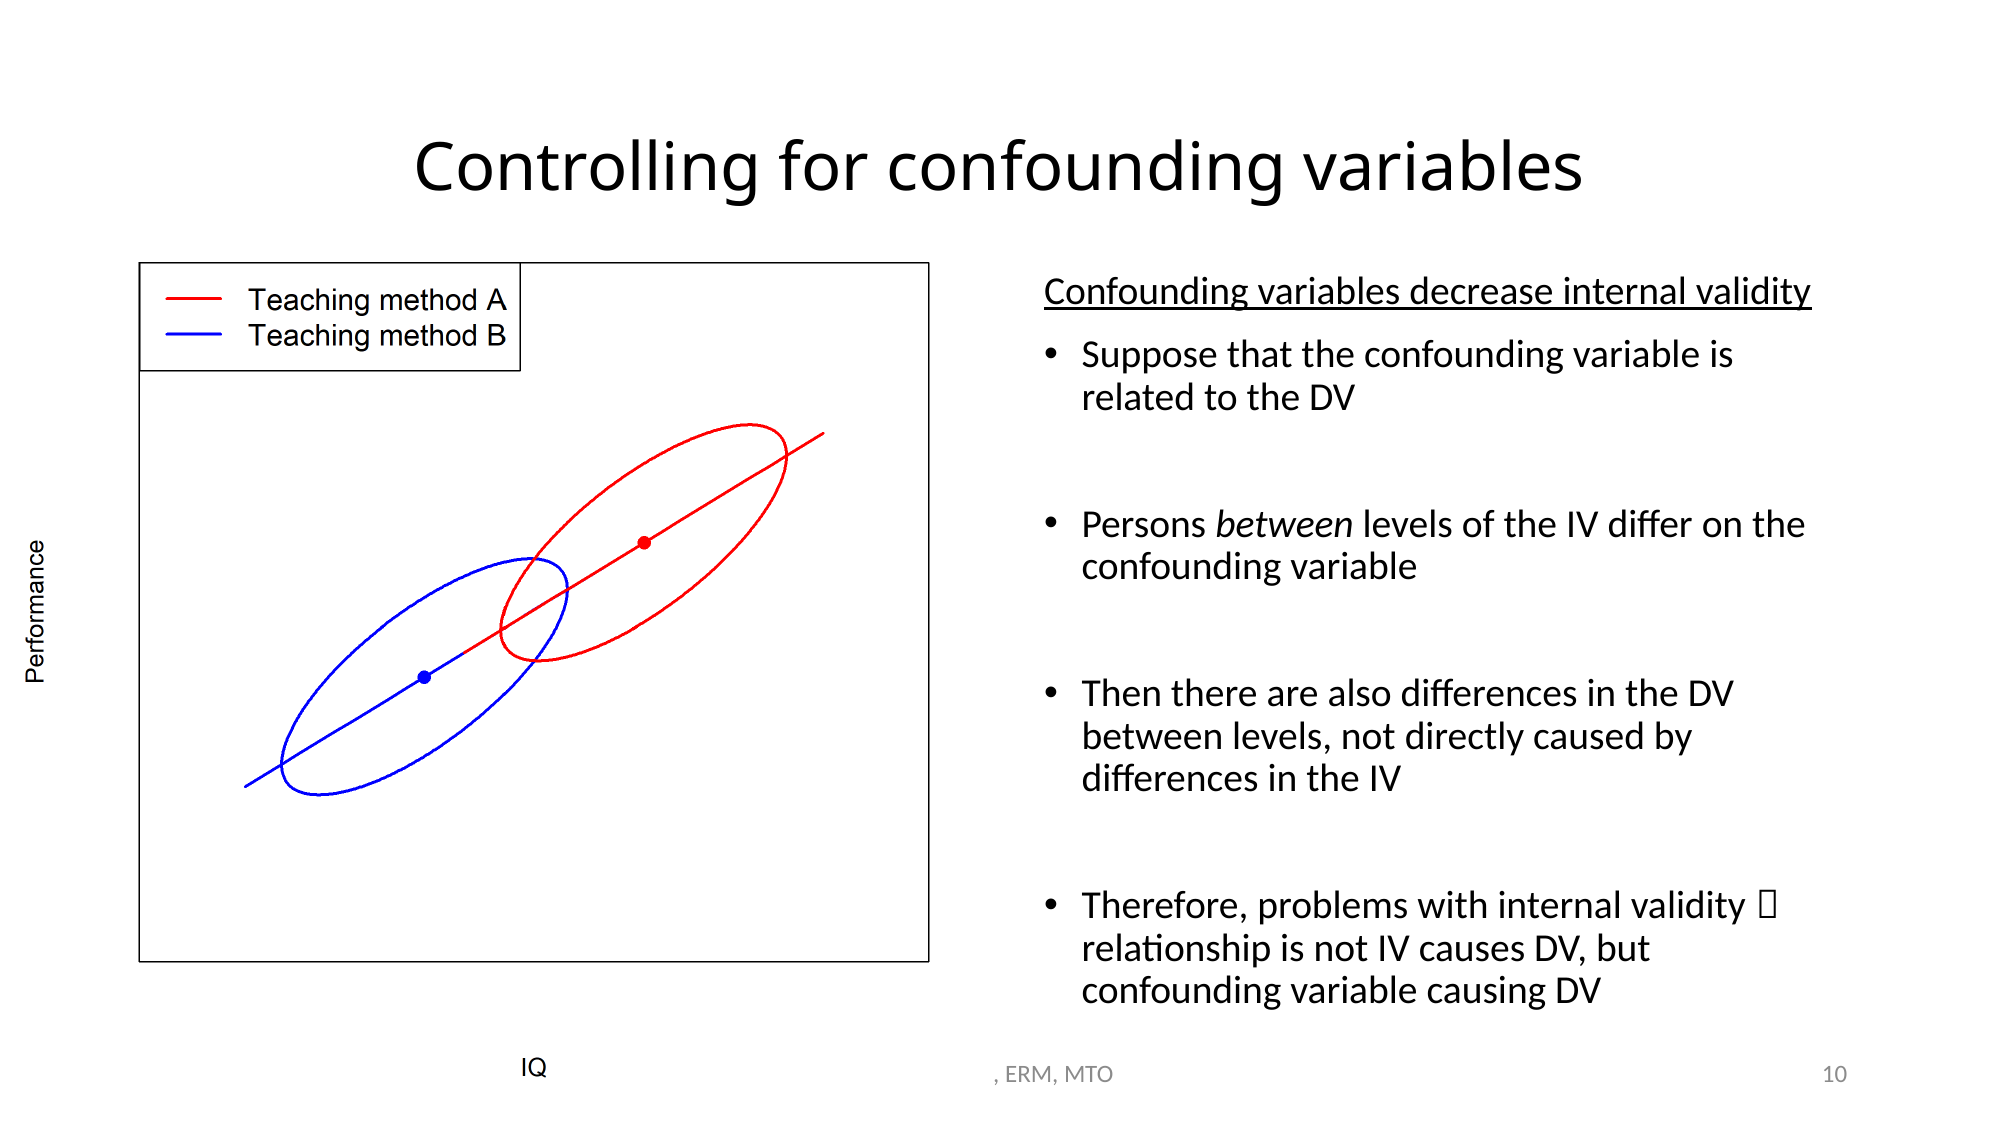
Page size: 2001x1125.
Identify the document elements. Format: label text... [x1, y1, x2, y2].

title Controlling for confounding variables [137, 59, 1863, 278]
footer Lecture 11, ERM, MTO [992, 1042, 1338, 1103]
slide_number 10 [1412, 1042, 1863, 1103]
list Confounding variables decrease internal validity Suppose that the confounding variable is related to the DV Persons between levels of the IV differ on the confounding variable Then there are also differences in the DV between levels, not directly caused by differences in the IV Therefore, problems with internal validity  relationship is not IV causes DV, but confounding variable causing DV [1029, 262, 1863, 1031]
picture [16, 139, 992, 1115]
